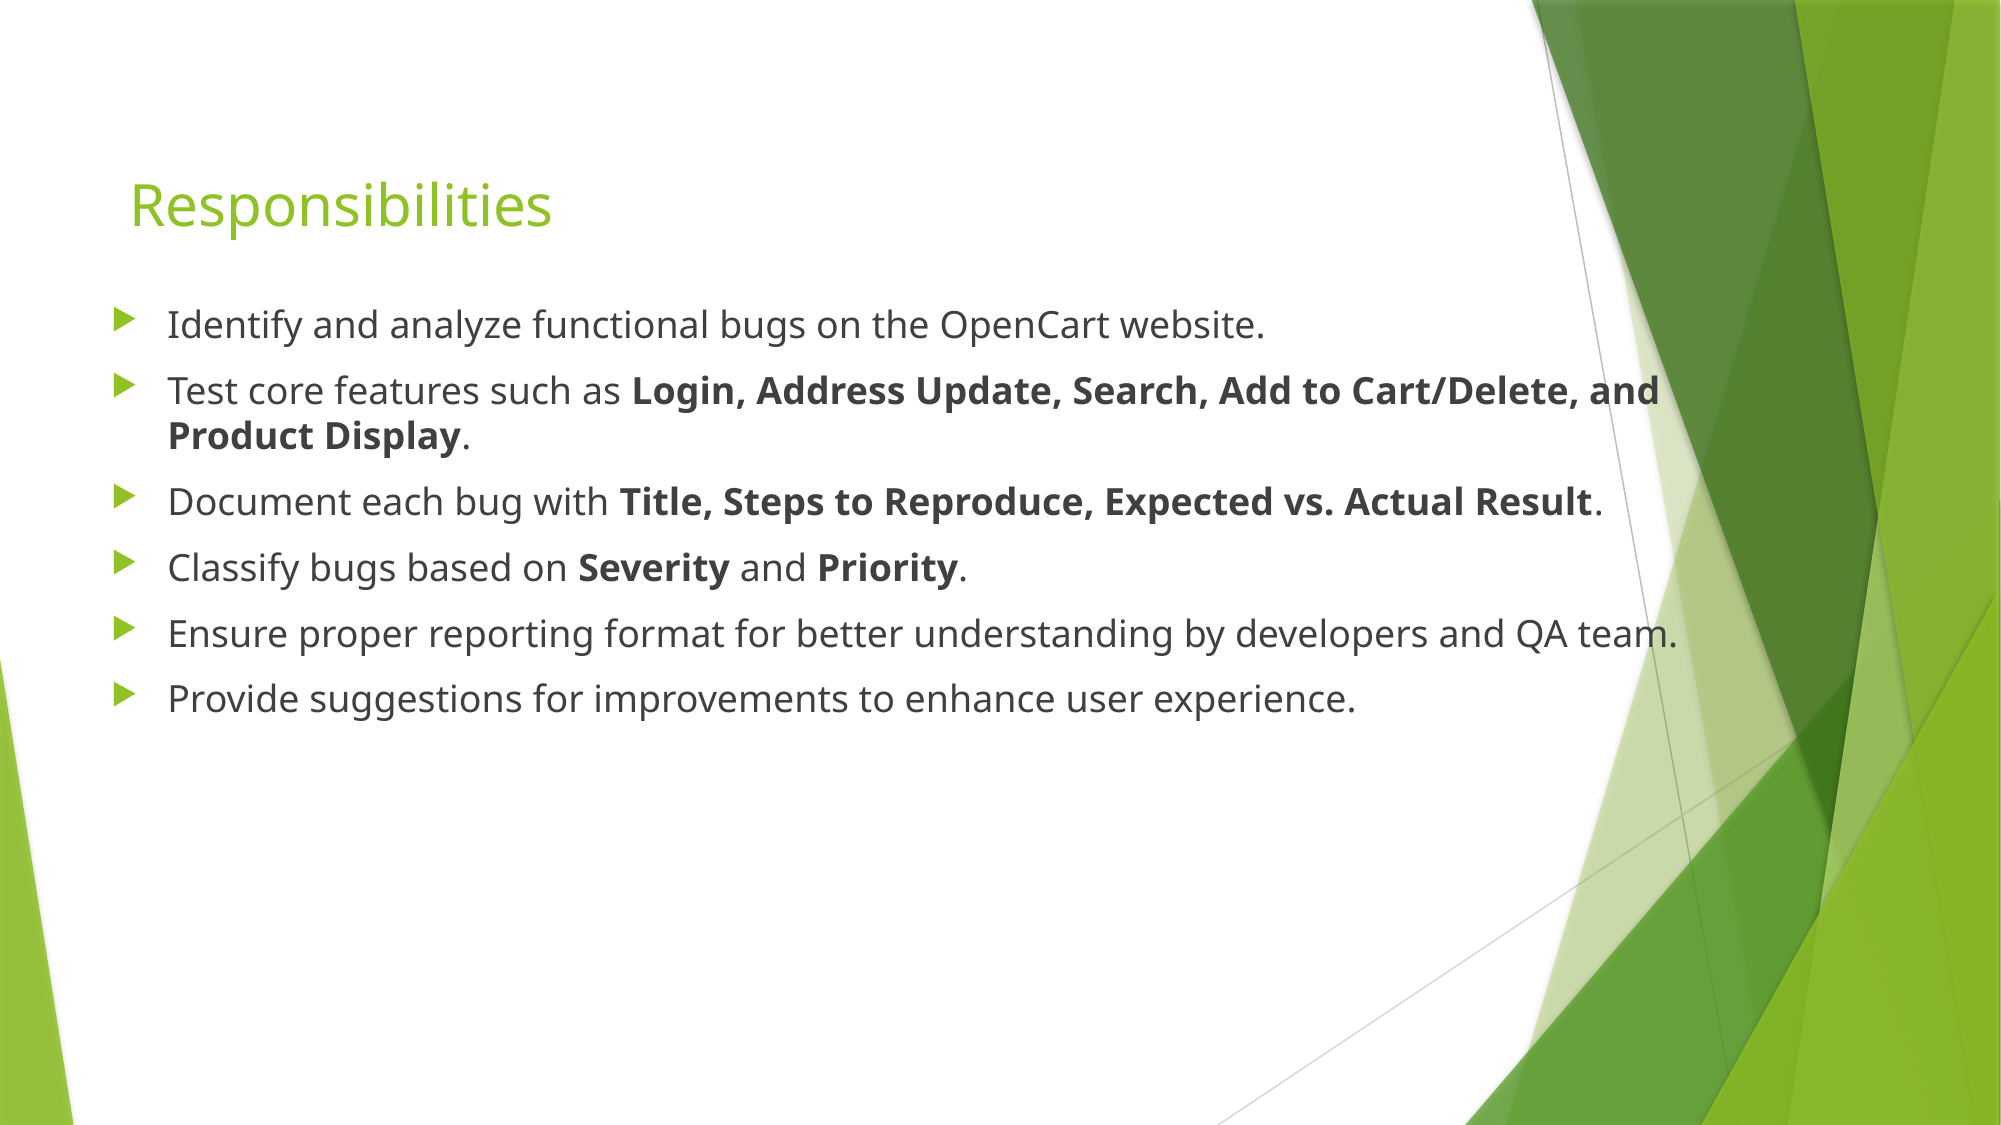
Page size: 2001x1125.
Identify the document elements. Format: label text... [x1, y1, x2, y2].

title Responsibilities [114, 161, 1525, 293]
list Identify and analyze functional bugs on the OpenCart website. Test core features such as Login, Address Update, Search, Add to Cart/Delete, and Product Display. Document each bug with Title, Steps to Reproduce, Expected vs. Actual Result. Classify bugs based on Severity and Priority. Ensure proper reporting format for better understanding by developers and QA team. Provide suggestions for improvements to enhance user experience. [96, 293, 1797, 856]
